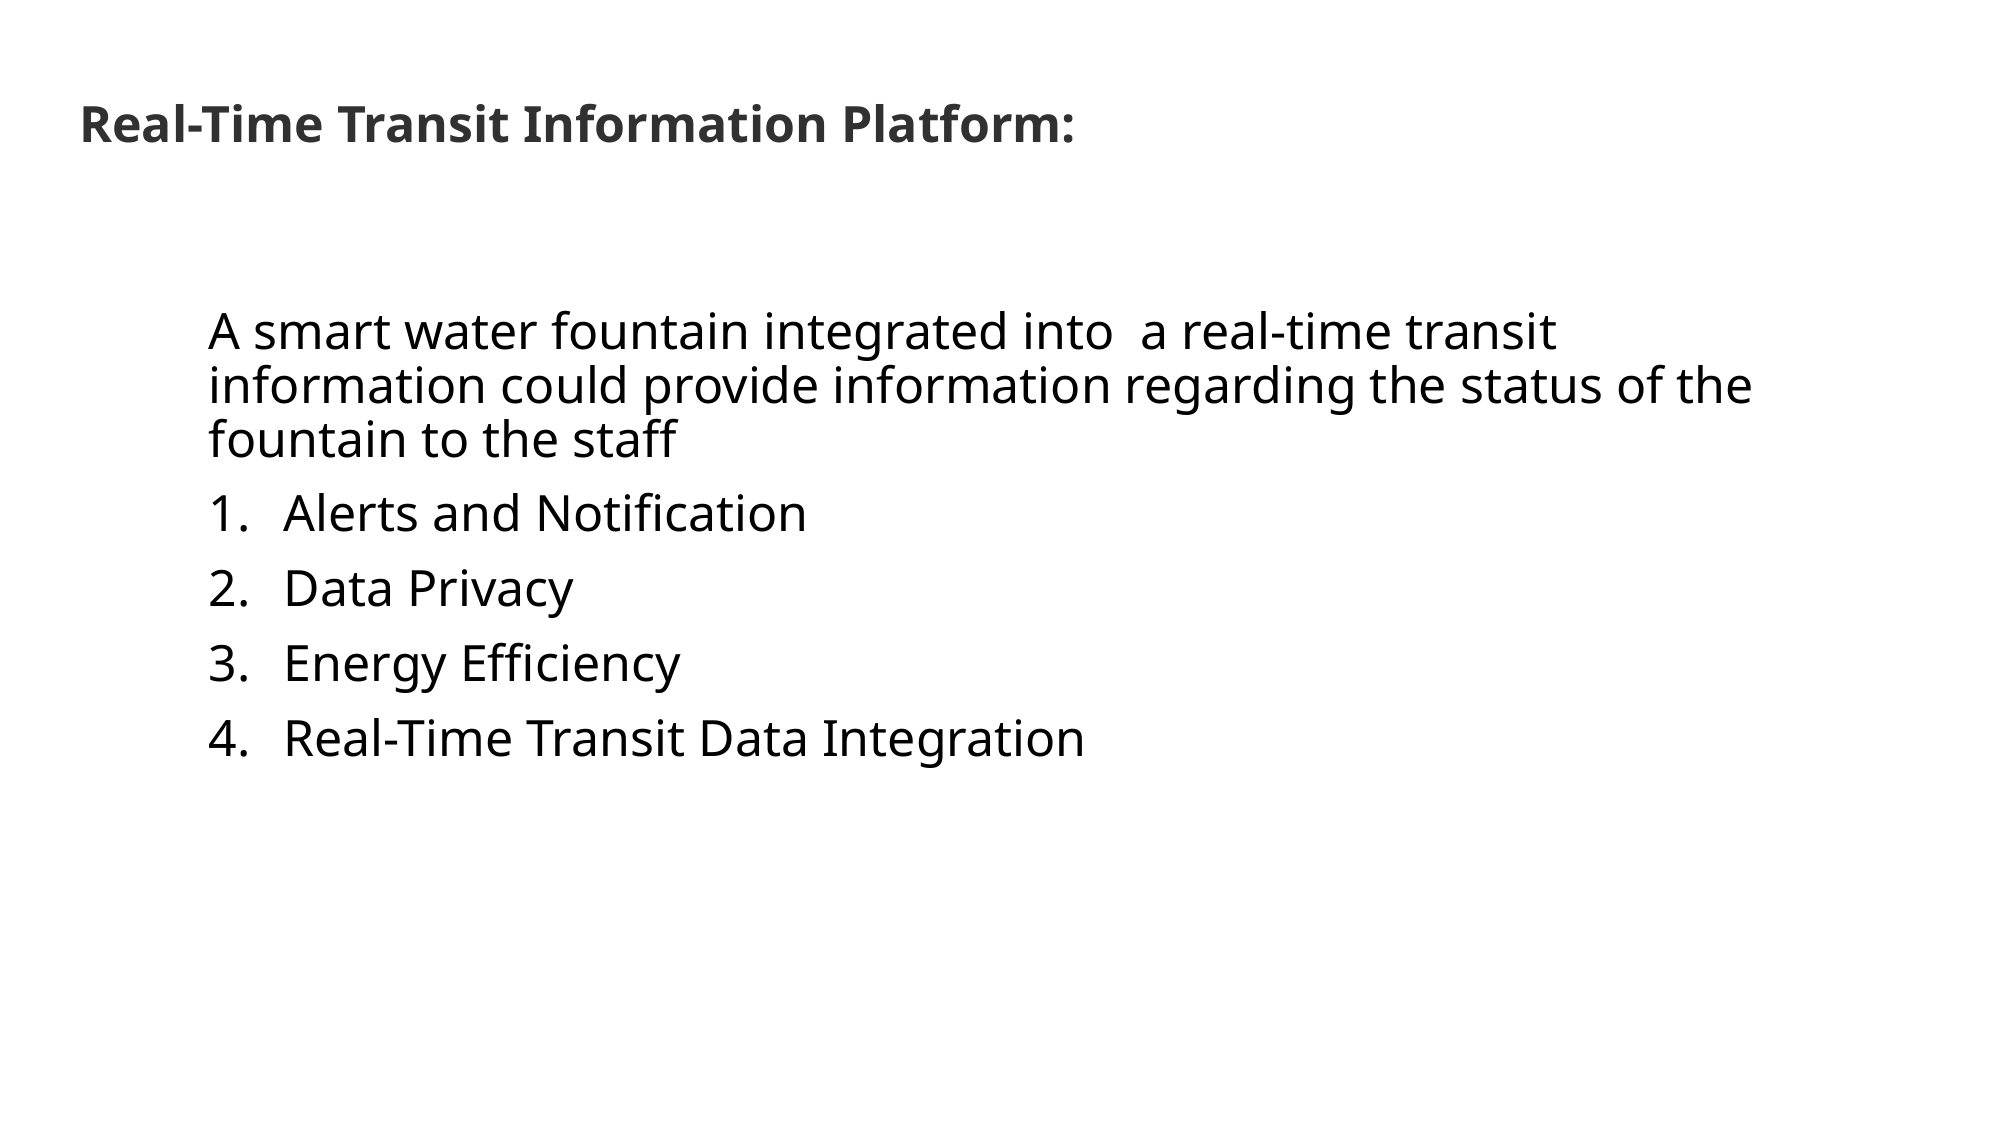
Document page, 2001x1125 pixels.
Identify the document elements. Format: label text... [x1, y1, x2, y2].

subtitle A smart water fountain integrated into a real-time transit information could provide information regarding the status of the fountain to the staff Alerts and Notification Data Privacy Energy Efficiency Real-Time Transit Data Integration [193, 298, 1783, 972]
title Real-Time Transit Information Platform: [64, 13, 1565, 161]
